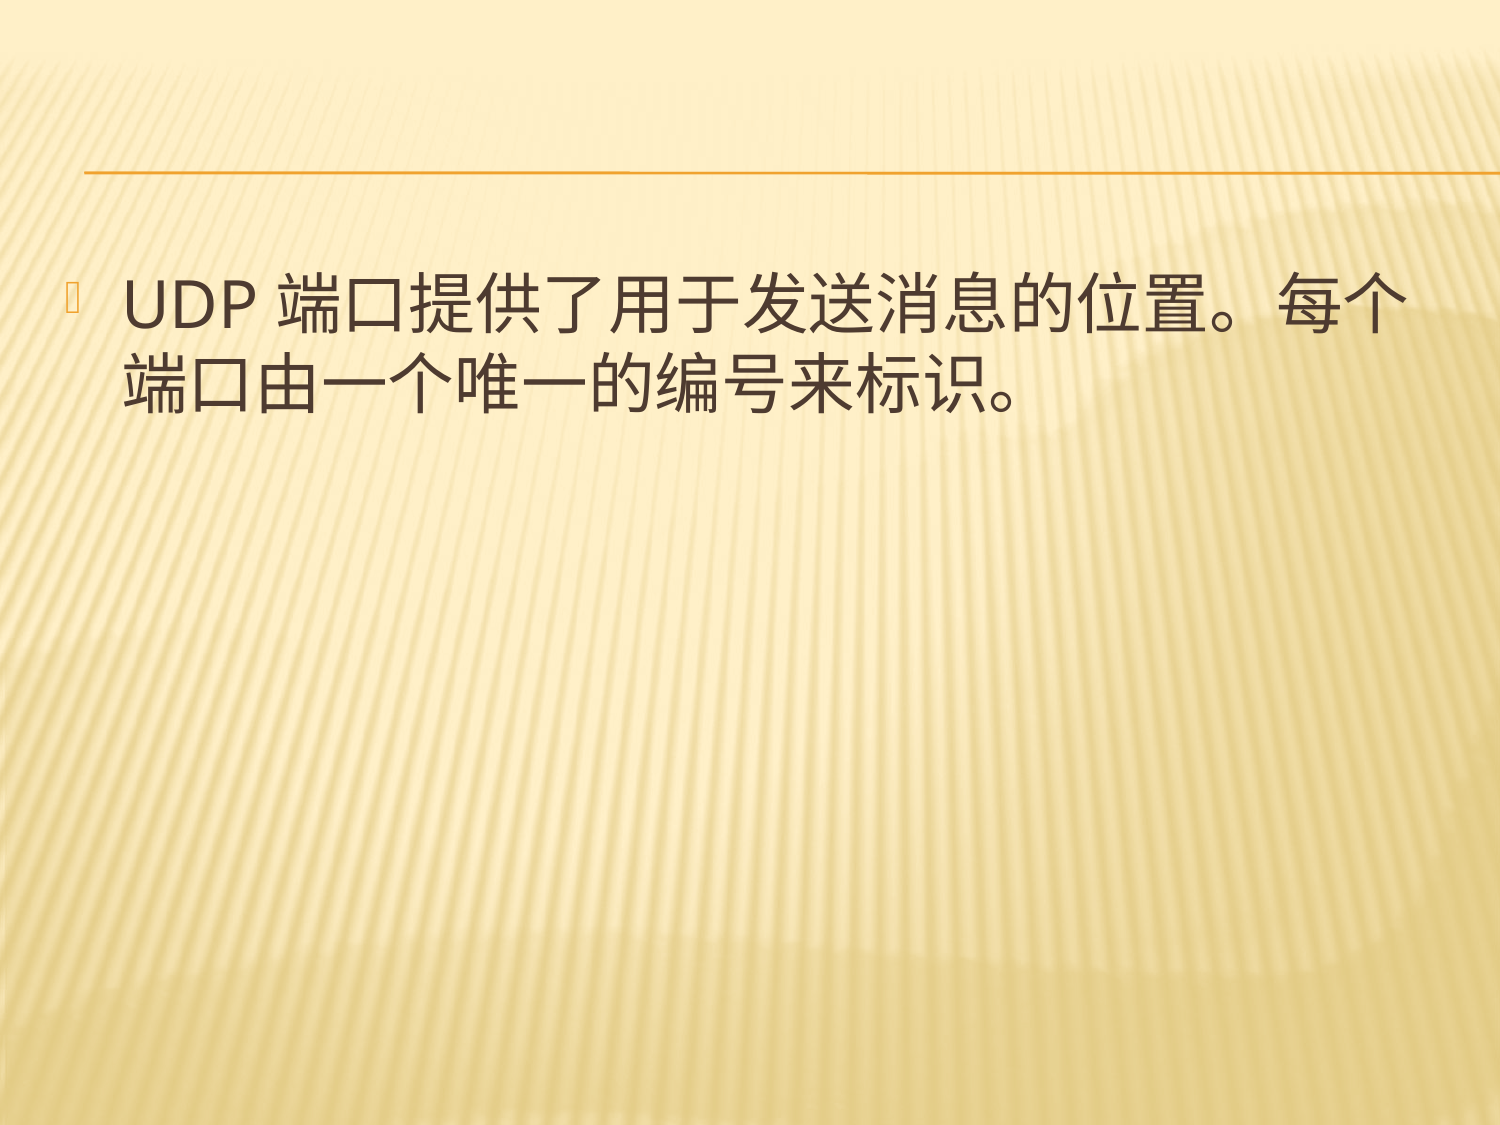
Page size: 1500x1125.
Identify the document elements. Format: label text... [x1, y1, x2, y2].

list UDP端口提供了用于发送消息的位置。每个端口由一个唯一的编号来标识。 [50, 254, 1475, 998]
